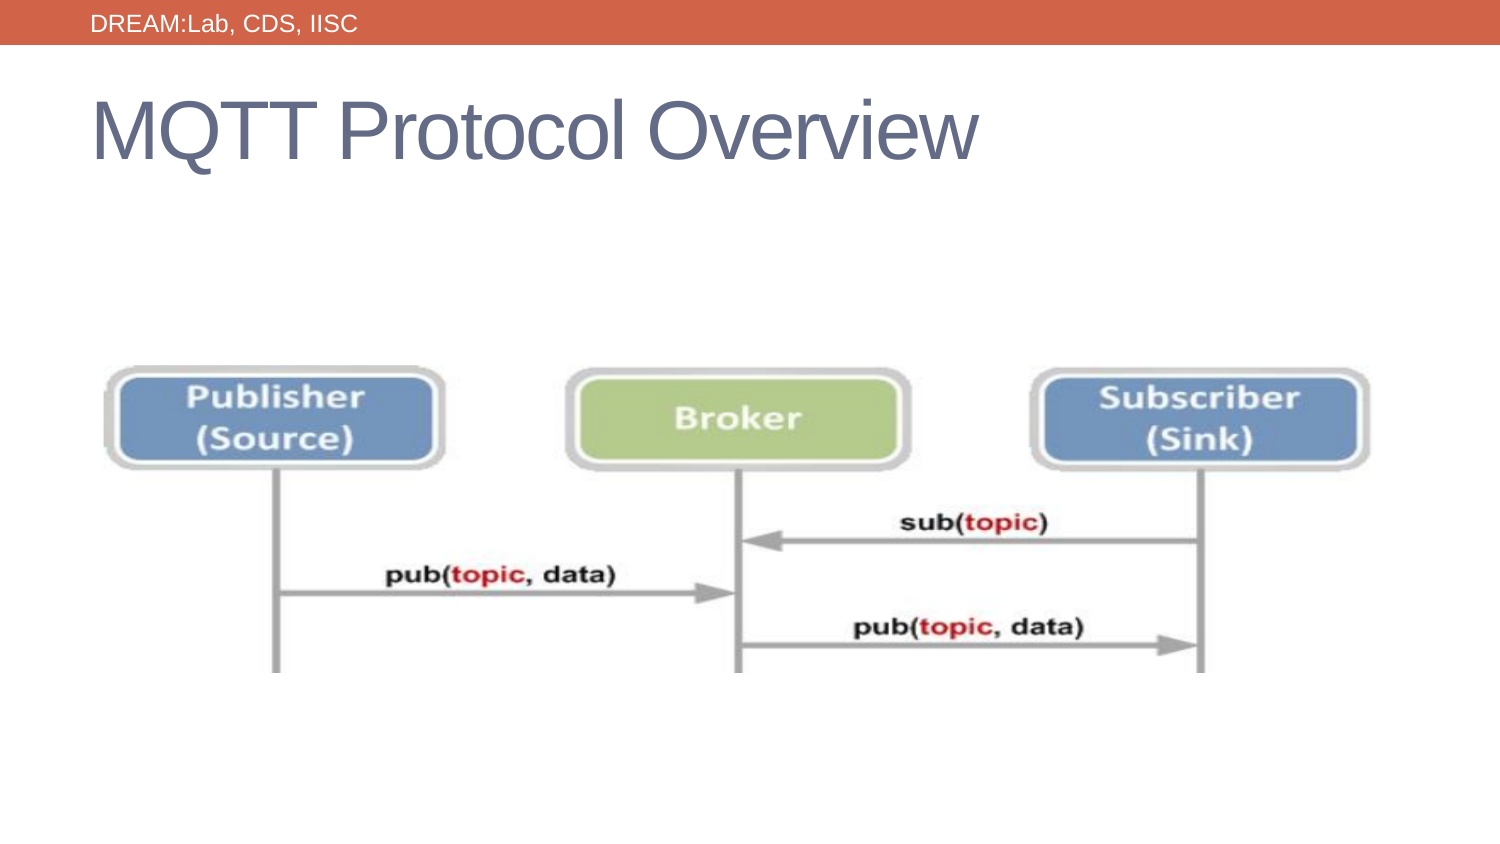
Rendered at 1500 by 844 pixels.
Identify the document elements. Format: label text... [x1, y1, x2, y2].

picture [52, 327, 1422, 674]
title MQTT Protocol Overview [75, 65, 1425, 188]
slide_number DREAM:Lab, CDS, IISC [75, 2, 550, 43]
